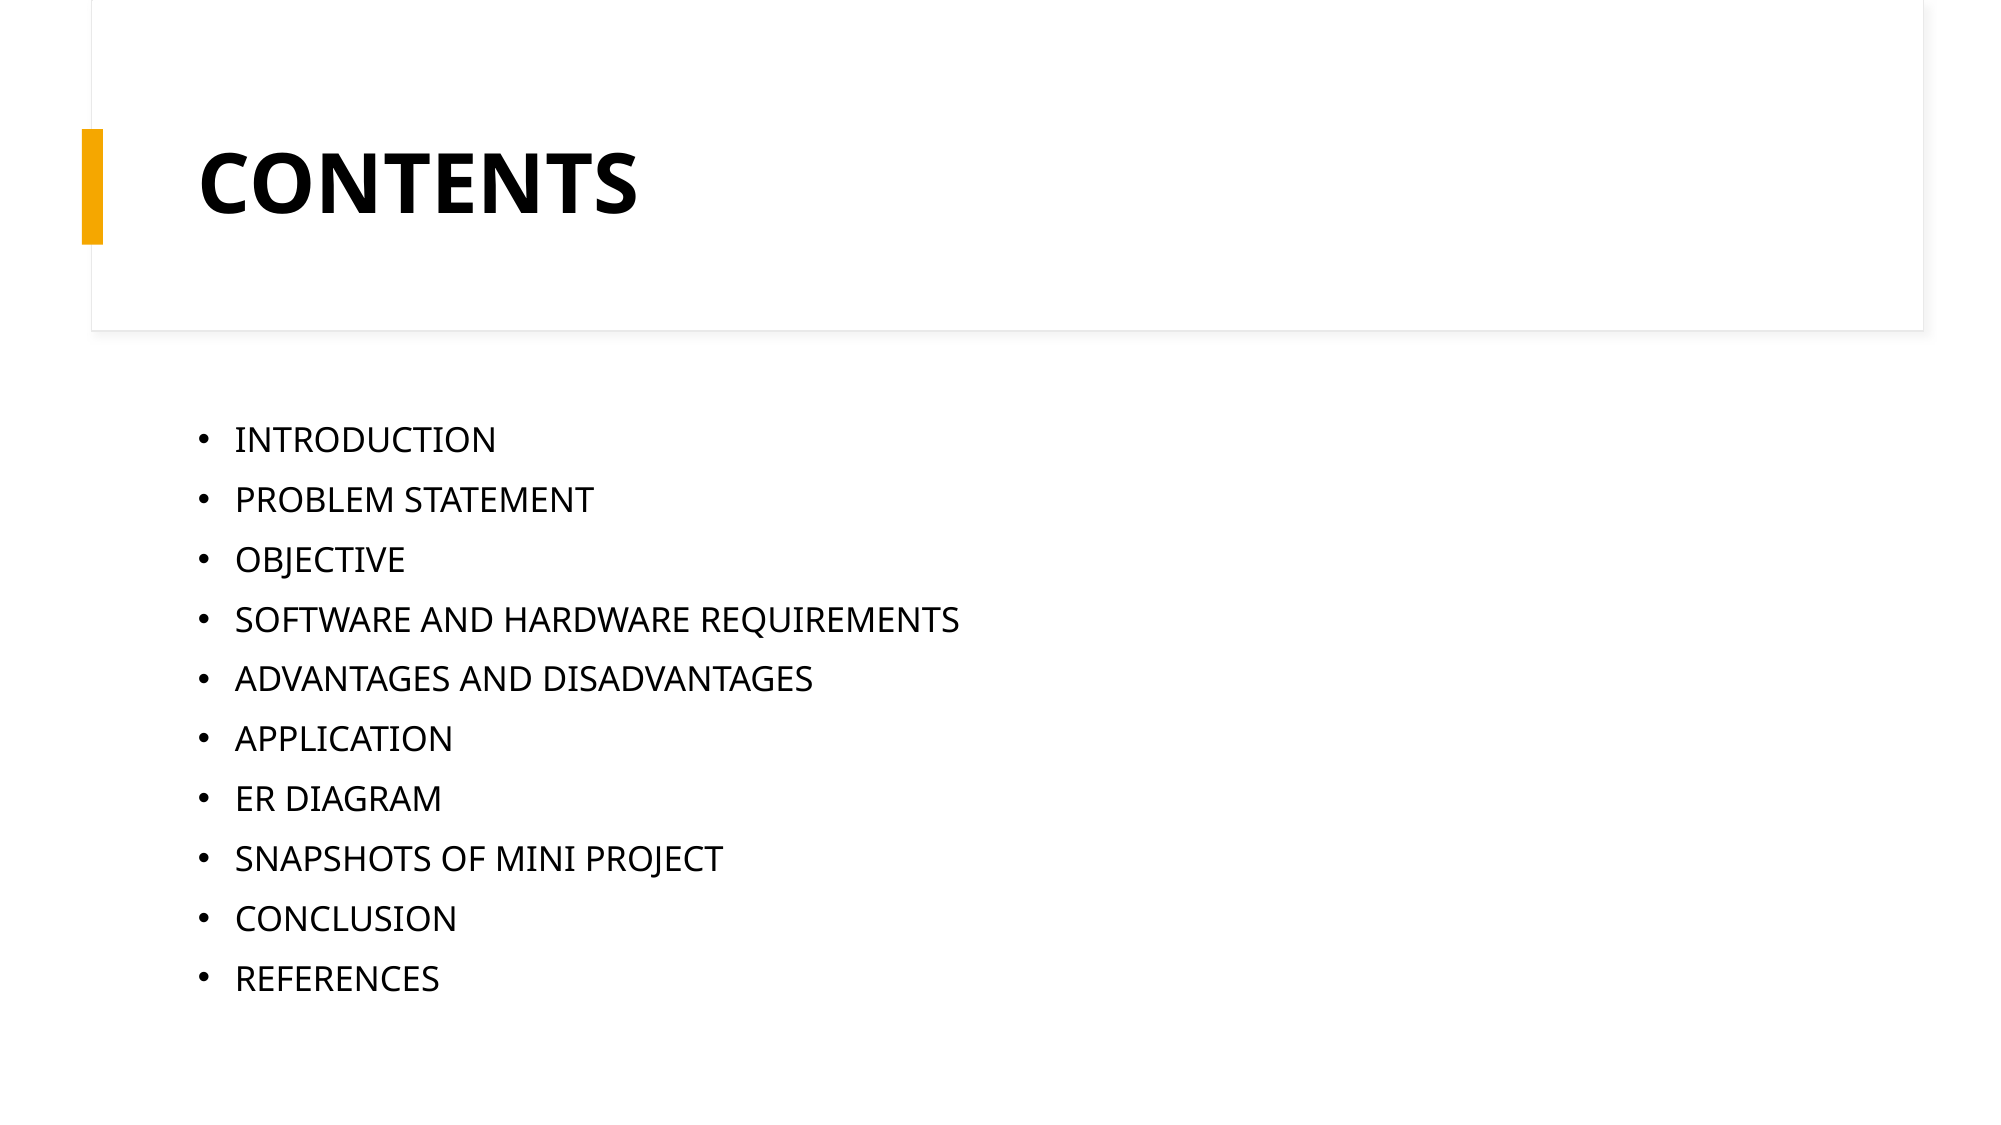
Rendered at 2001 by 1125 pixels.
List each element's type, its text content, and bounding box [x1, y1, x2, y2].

title CONTENTS [183, 90, 1851, 284]
list INTRODUCTION PROBLEM STATEMENT OBJECTIVE SOFTWARE AND HARDWARE REQUIREMENTS ADVANTAGES AND DISADVANTAGES APPLICATION ER DIAGRAM SNAPSHOTS OF MINI PROJECT CONCLUSION REFERENCES [183, 406, 1851, 1013]
